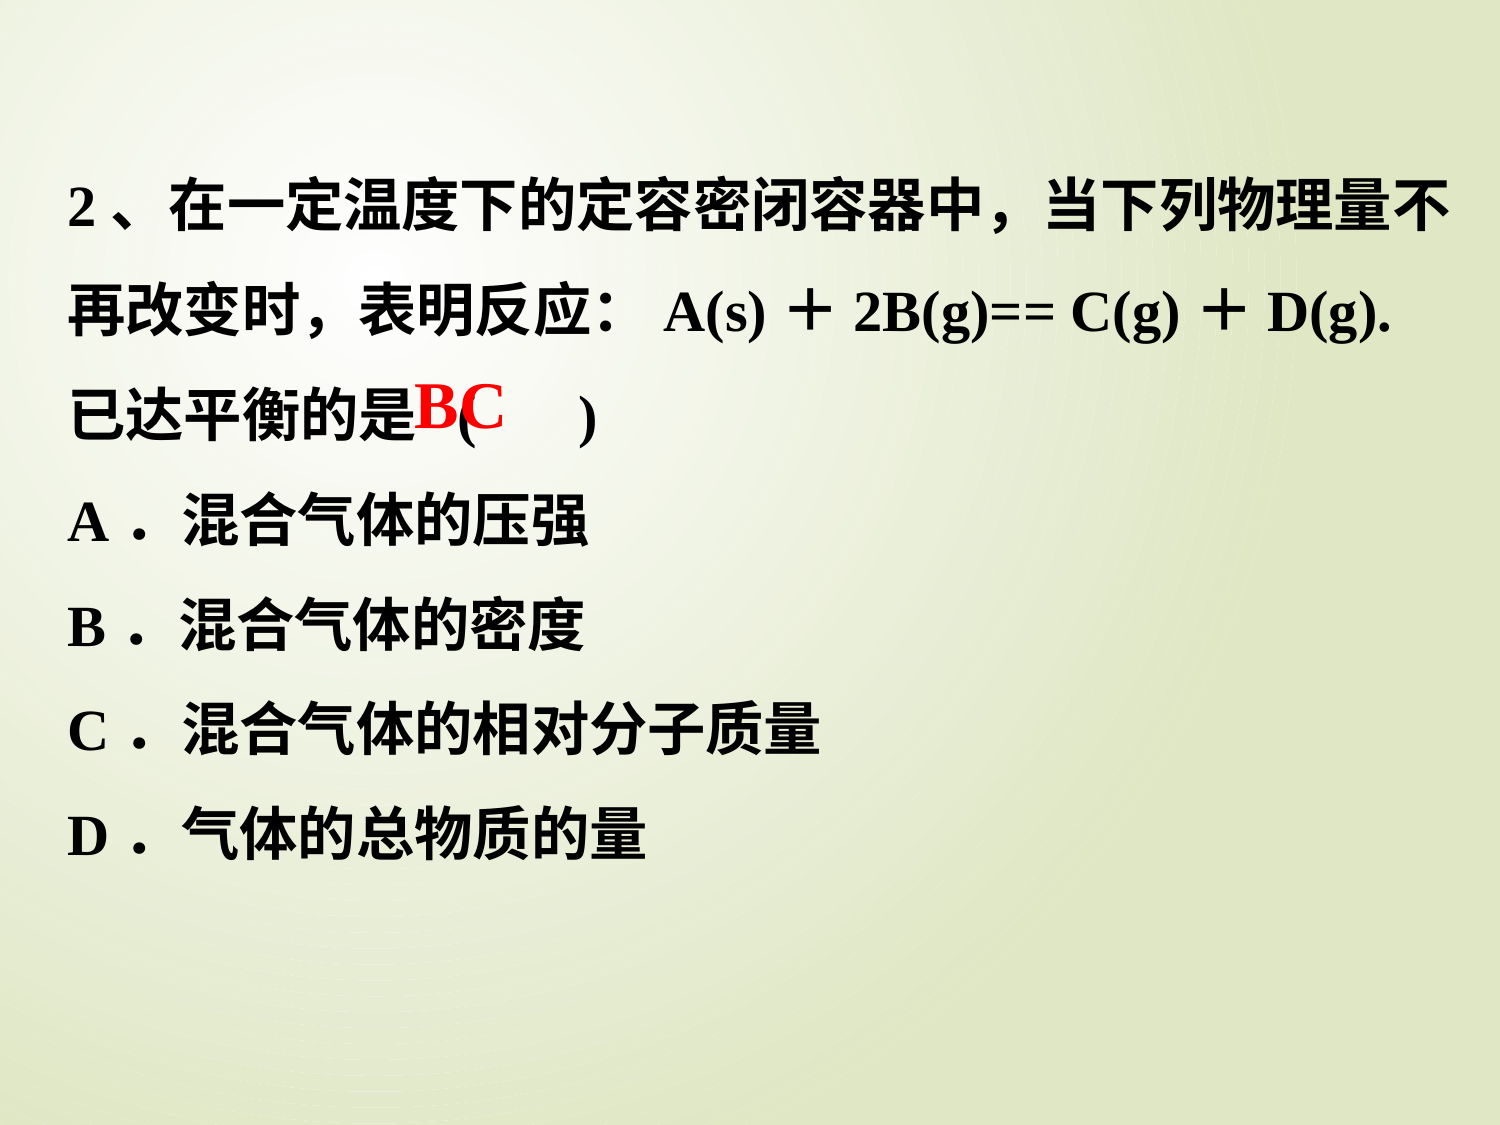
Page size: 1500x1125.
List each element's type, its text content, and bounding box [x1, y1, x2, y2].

text_box 2、在一定温度下的定容密闭容器中，当下列物理量不再改变时，表明反应：A(s)＋2B(g)== C(g)＋D(g). 已达平衡的是 ( ) A．混合气体的压强 B．混合气体的密度 C．混合气体的相对分子质量 D．气体的总物质的量 [52, 125, 1471, 875]
text_box BC [385, 354, 538, 450]
